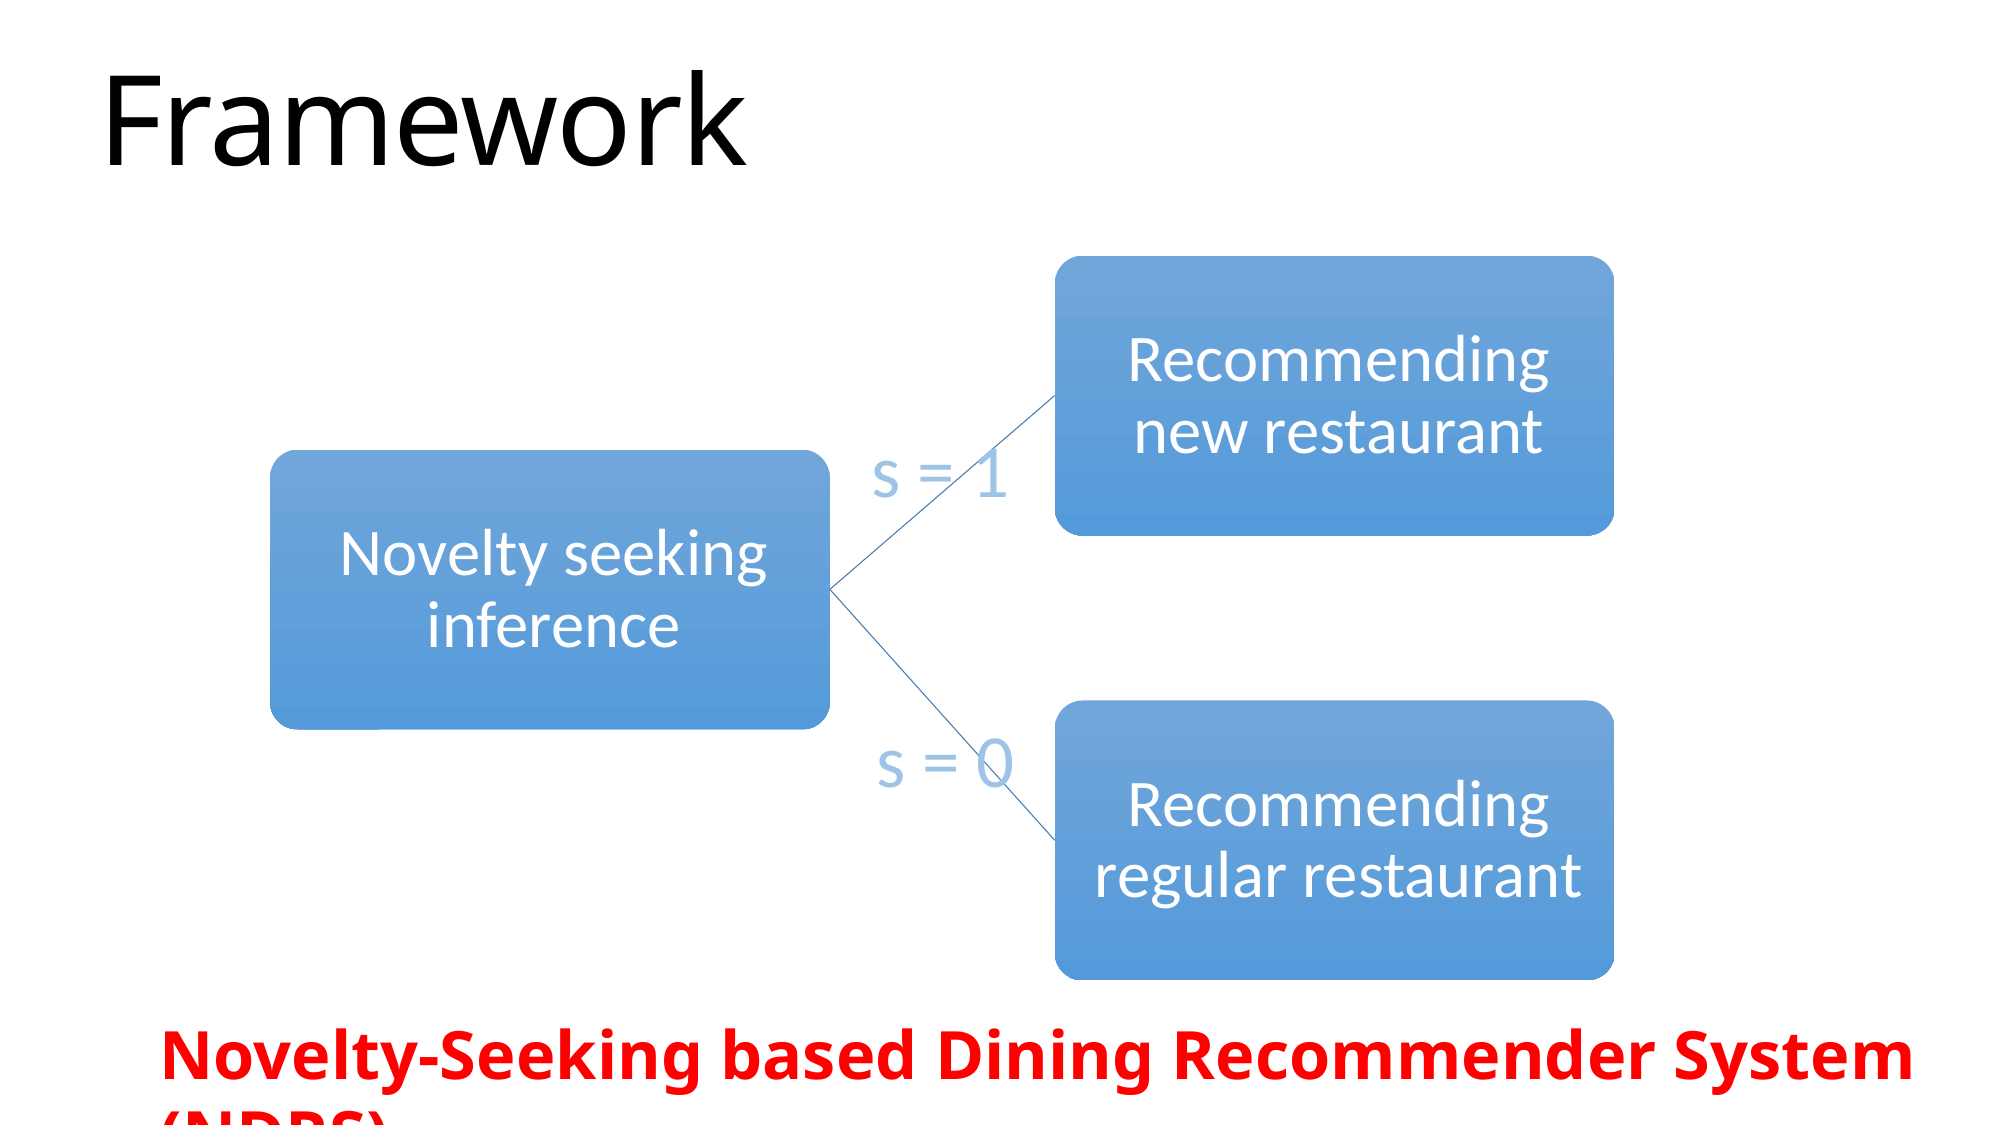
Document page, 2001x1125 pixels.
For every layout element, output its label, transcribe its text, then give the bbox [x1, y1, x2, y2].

text_box Novelty-Seeking based Dining Recommender System (NDRS) [159, 1012, 1925, 1125]
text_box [268, 166, 1615, 1013]
list Framework [83, 50, 1926, 214]
